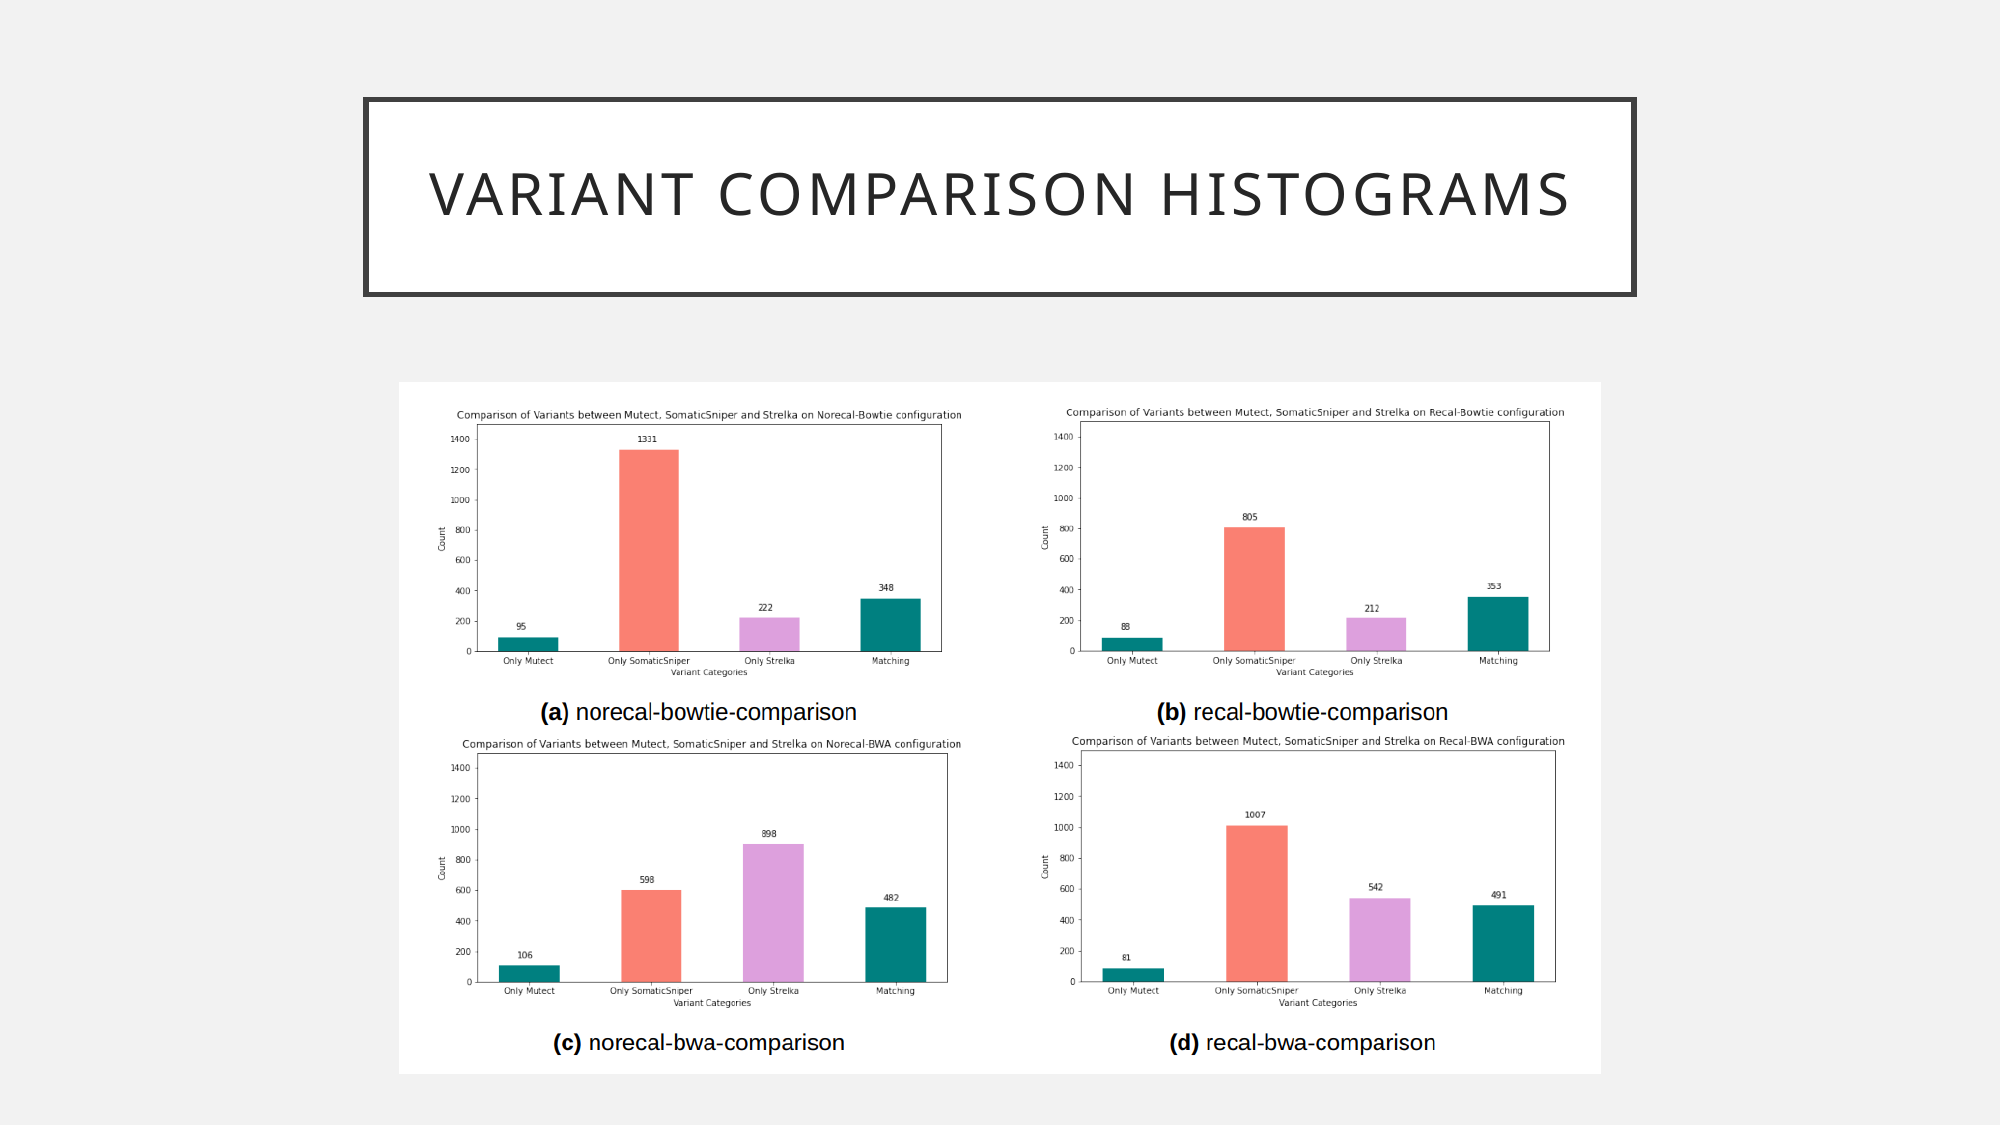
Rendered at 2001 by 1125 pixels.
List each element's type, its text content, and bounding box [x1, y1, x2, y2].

title Varıant comparıson hıstograms [363, 97, 1637, 297]
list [399, 382, 1601, 1074]
